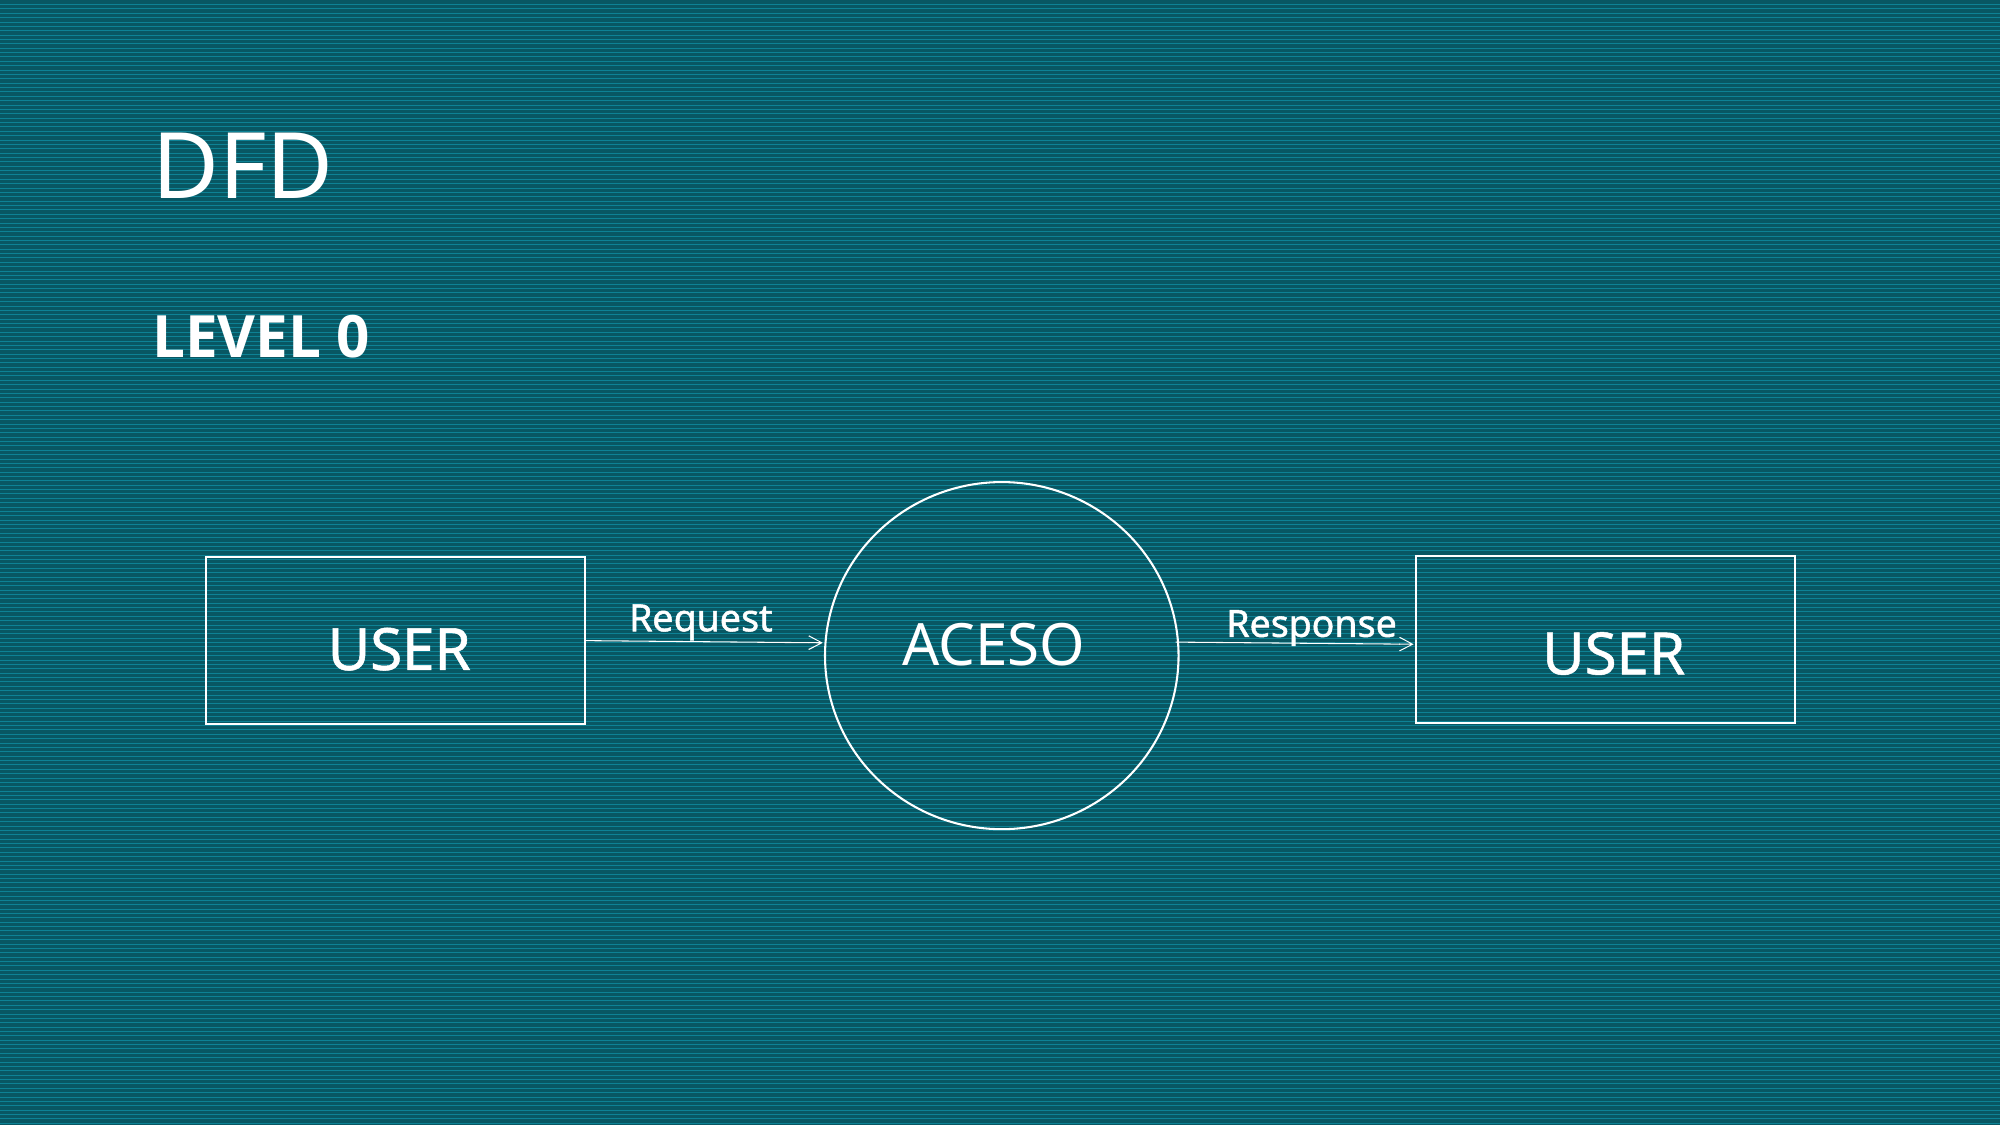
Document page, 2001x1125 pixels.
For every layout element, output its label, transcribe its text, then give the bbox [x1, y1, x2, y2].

text_box [1484, 555, 1796, 563]
title DFD [137, 59, 1863, 278]
text_box Response [1104, 547, 1484, 652]
text_box ACESO [857, 600, 1164, 685]
text_box USER [205, 559, 585, 689]
text_box [1415, 652, 1796, 724]
text_box [205, 647, 586, 725]
text_box [823, 647, 1180, 831]
text_box Request [507, 541, 887, 647]
list LEVEL 0 [137, 299, 1863, 1014]
text_box [867, 481, 1141, 600]
text_box USER [1420, 563, 1798, 694]
